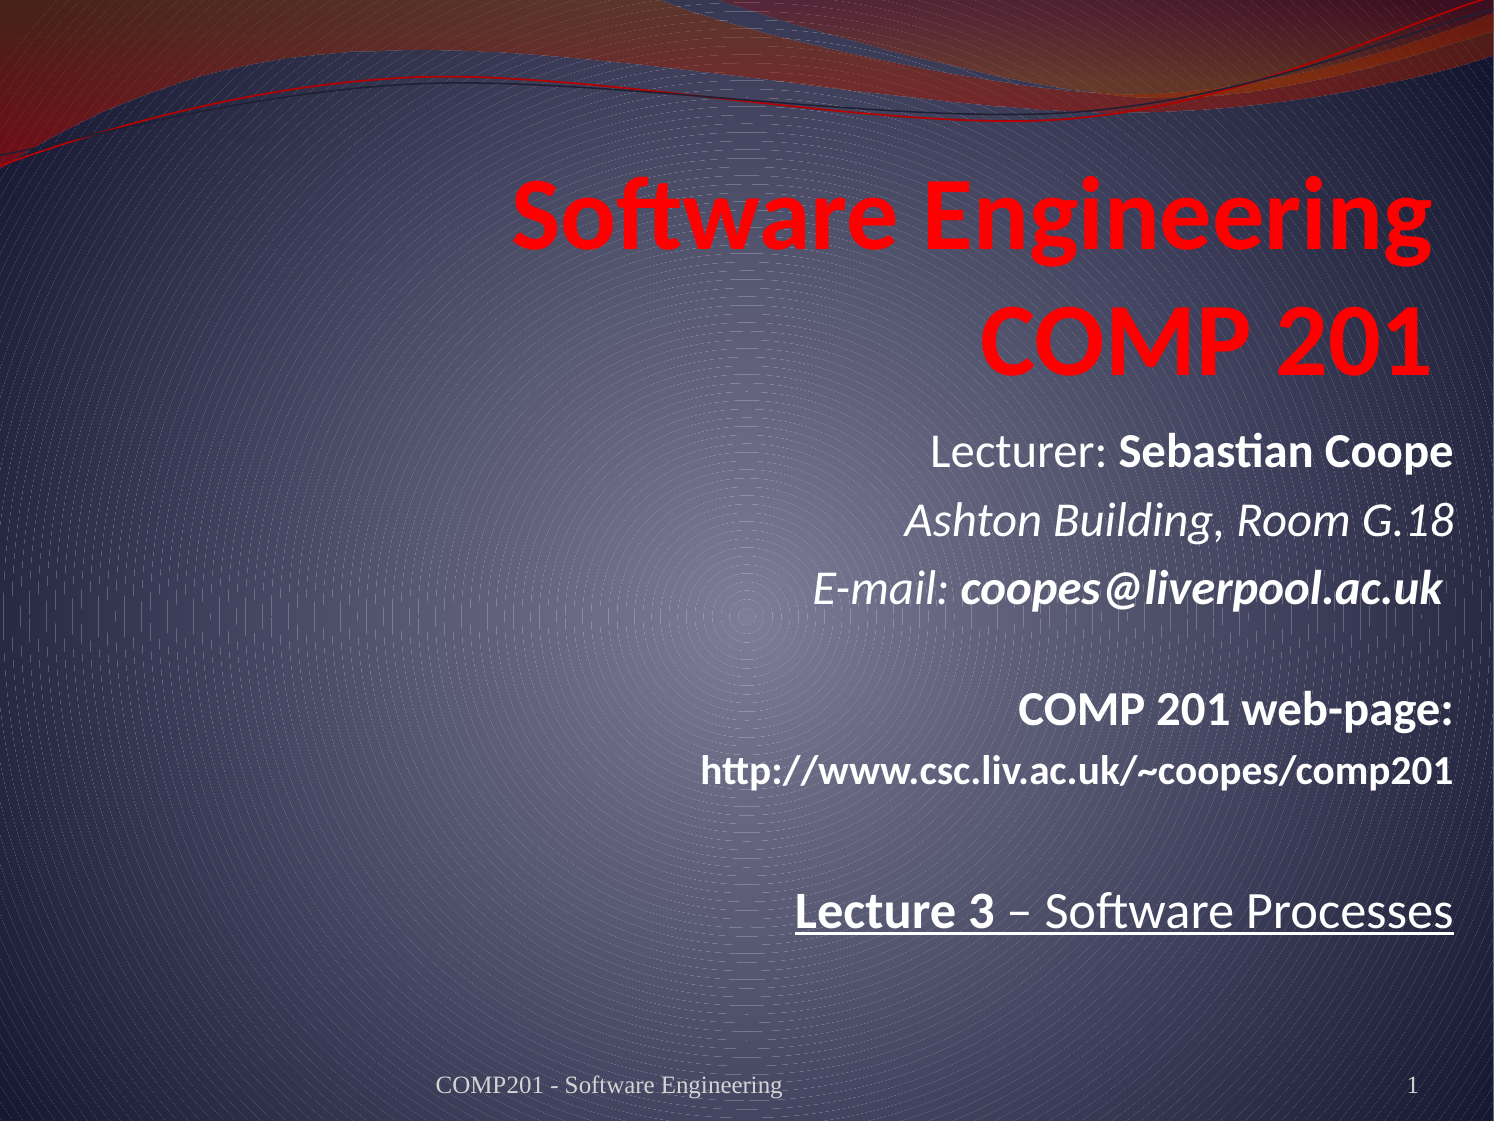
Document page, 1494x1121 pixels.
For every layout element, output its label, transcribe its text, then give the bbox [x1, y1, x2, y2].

text_box Software Engineering COMP 201 [418, 138, 1449, 404]
subtitle Lecturer: Sebastian Coope Ashton Building, Room G.18 E-mail: coopes@liverpool.ac.uk COMP 201 web-page: http://www.csc.liv.ac.uk/~coopes/comp201 Lecture 3 – Software Processes [55, 411, 1464, 948]
footer COMP201 - Software Engineering [435, 1038, 984, 1099]
slide_number 1 [1294, 1038, 1420, 1099]
